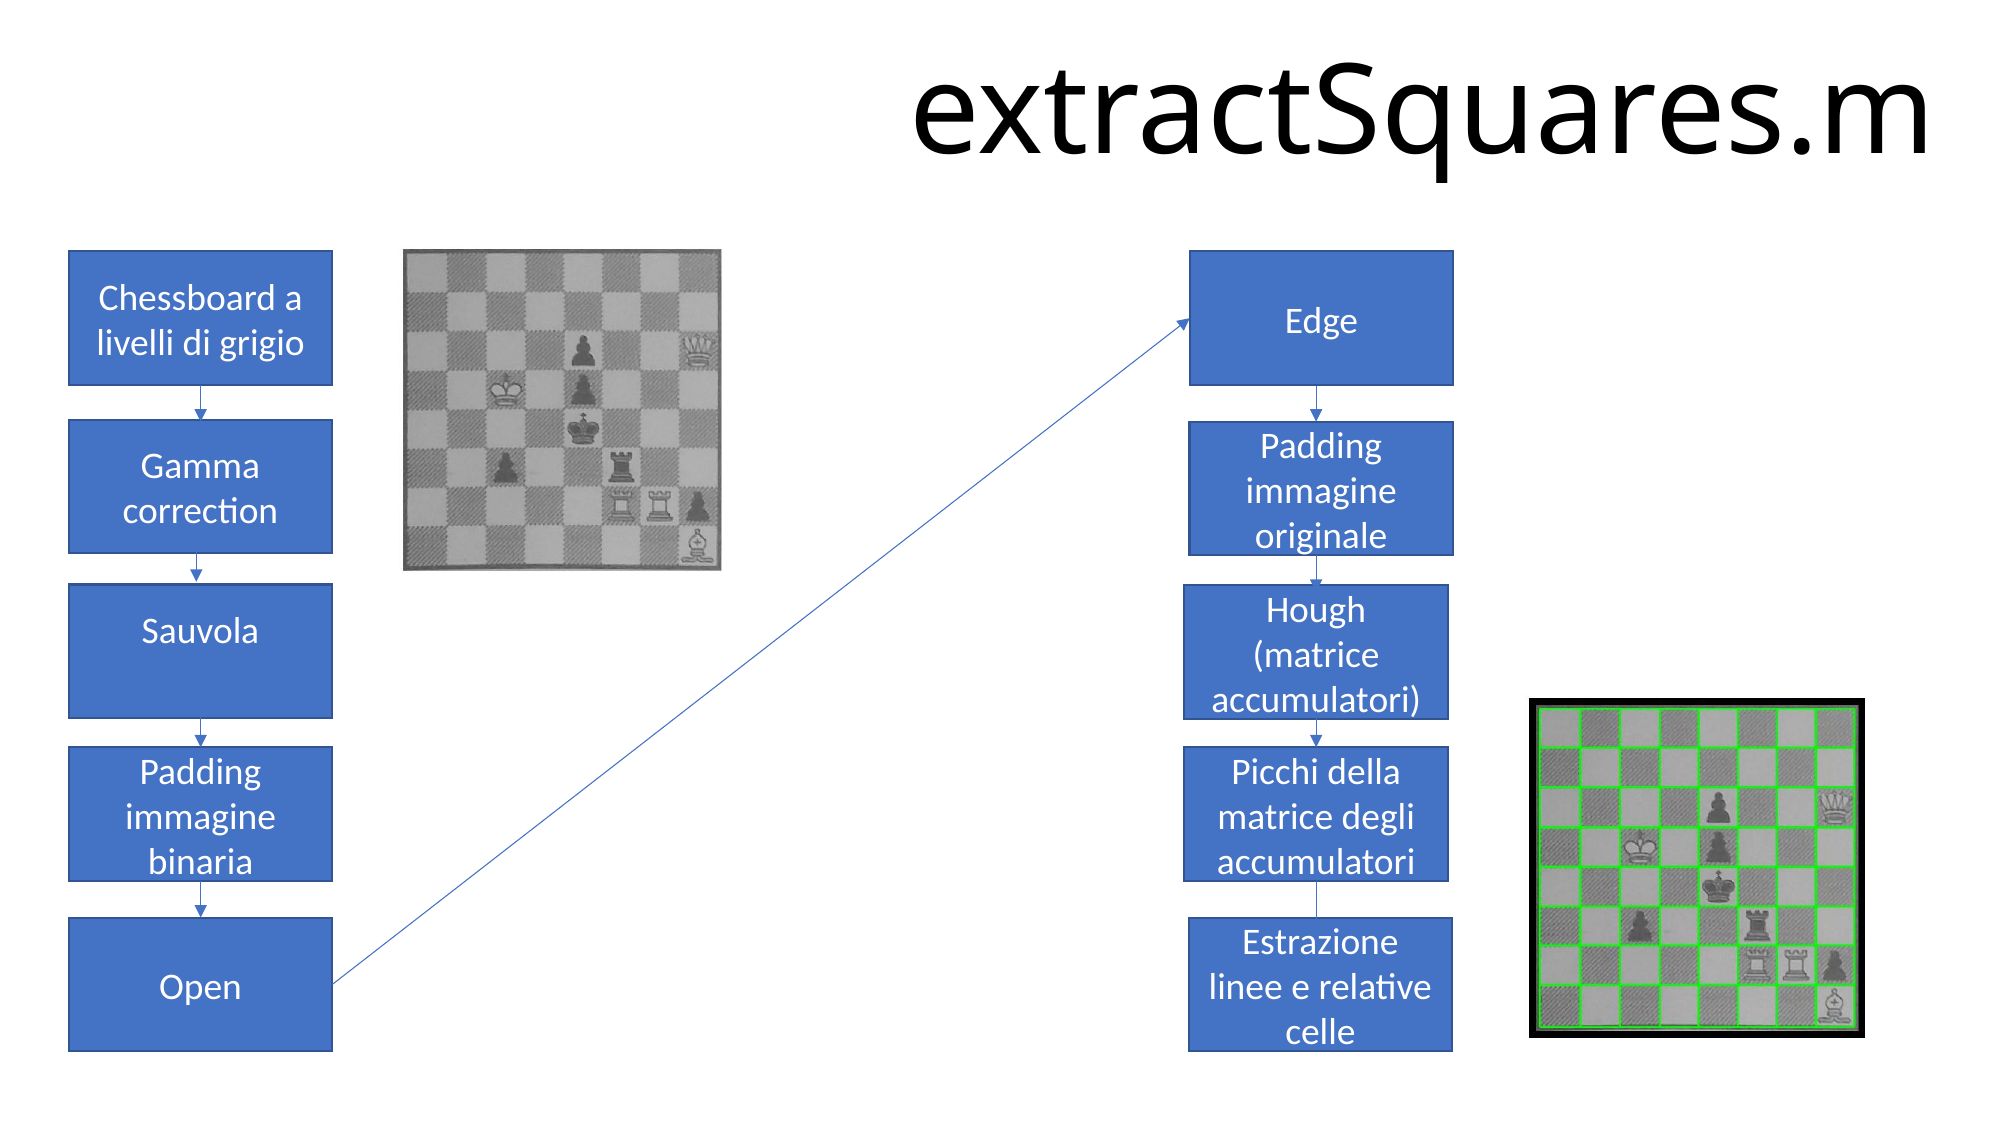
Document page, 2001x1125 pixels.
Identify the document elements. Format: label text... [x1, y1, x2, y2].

text_box Estrazione linee e relative celle [1188, 917, 1453, 1052]
text_box Sauvola [68, 583, 332, 719]
text_box Gamma correction [68, 419, 332, 554]
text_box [332, 318, 1190, 985]
text_box Hough (matrice accumulatori) [1190, 584, 1449, 720]
title extractSquares.m [845, 0, 2000, 189]
text_box Edge [1189, 250, 1454, 386]
picture [1463, 675, 1932, 1087]
text_box Padding immagine binaria [68, 746, 332, 882]
picture [338, 227, 787, 619]
text_box Picchi della matrice degli accumulatori [1190, 746, 1449, 882]
text_box Open [68, 917, 333, 1052]
text_box Padding immagine originale [1190, 421, 1454, 556]
text_box Chessboard a livelli di grigio [68, 250, 333, 386]
